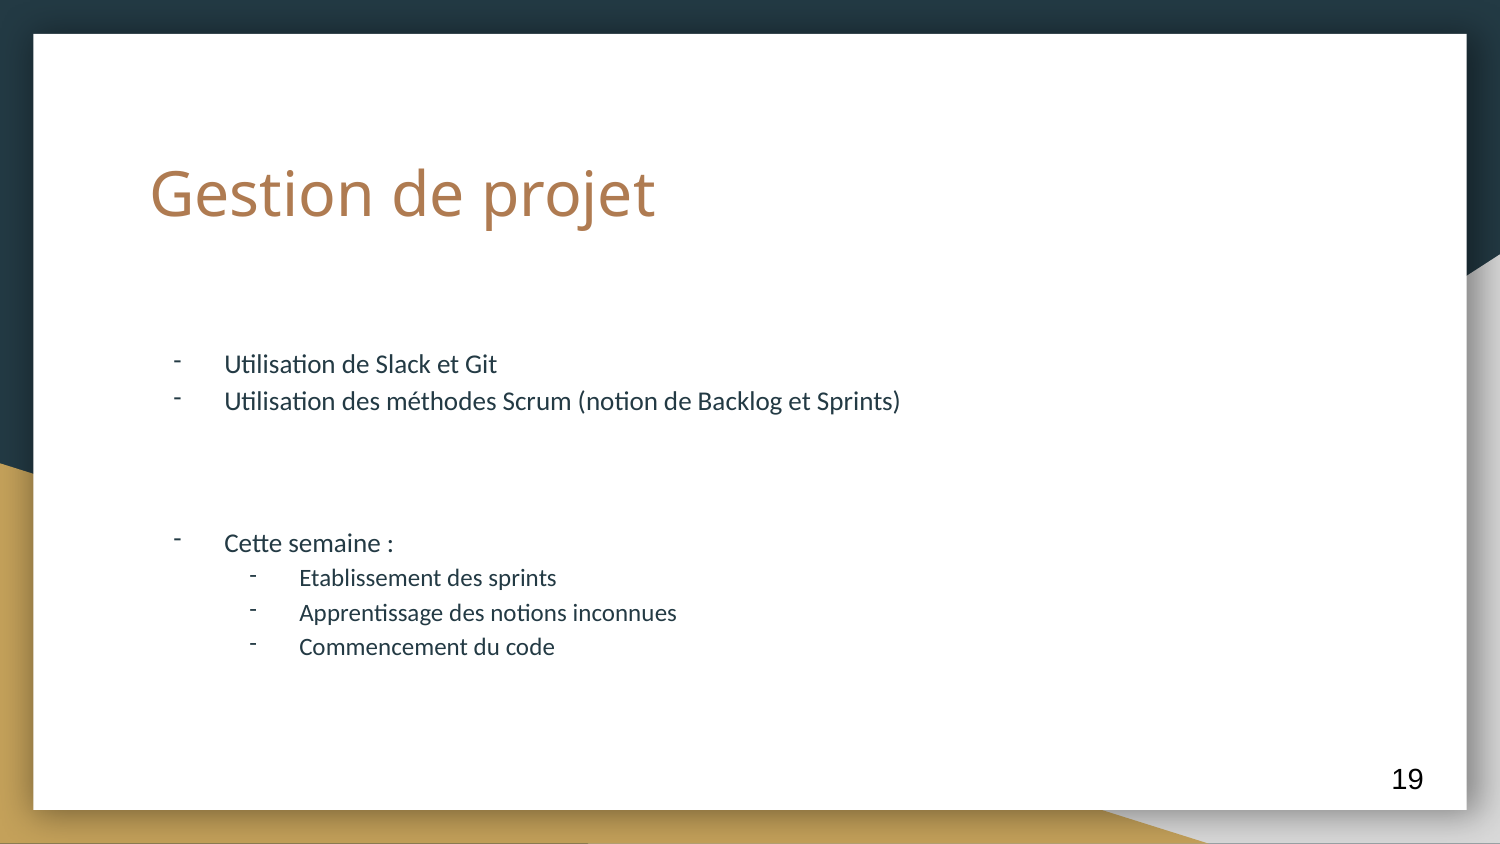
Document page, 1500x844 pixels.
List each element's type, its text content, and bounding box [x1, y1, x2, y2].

list Utilisation de Slack et Git Utilisation des méthodes Scrum (notion de Backlog et Sprints) Cette semaine : Etablissement des sprints Apprentissage des notions inconnues Commencement du code [134, 326, 1366, 729]
title Gestion de projet [134, 138, 1366, 296]
slide_number 19 [1376, 745, 1467, 810]
